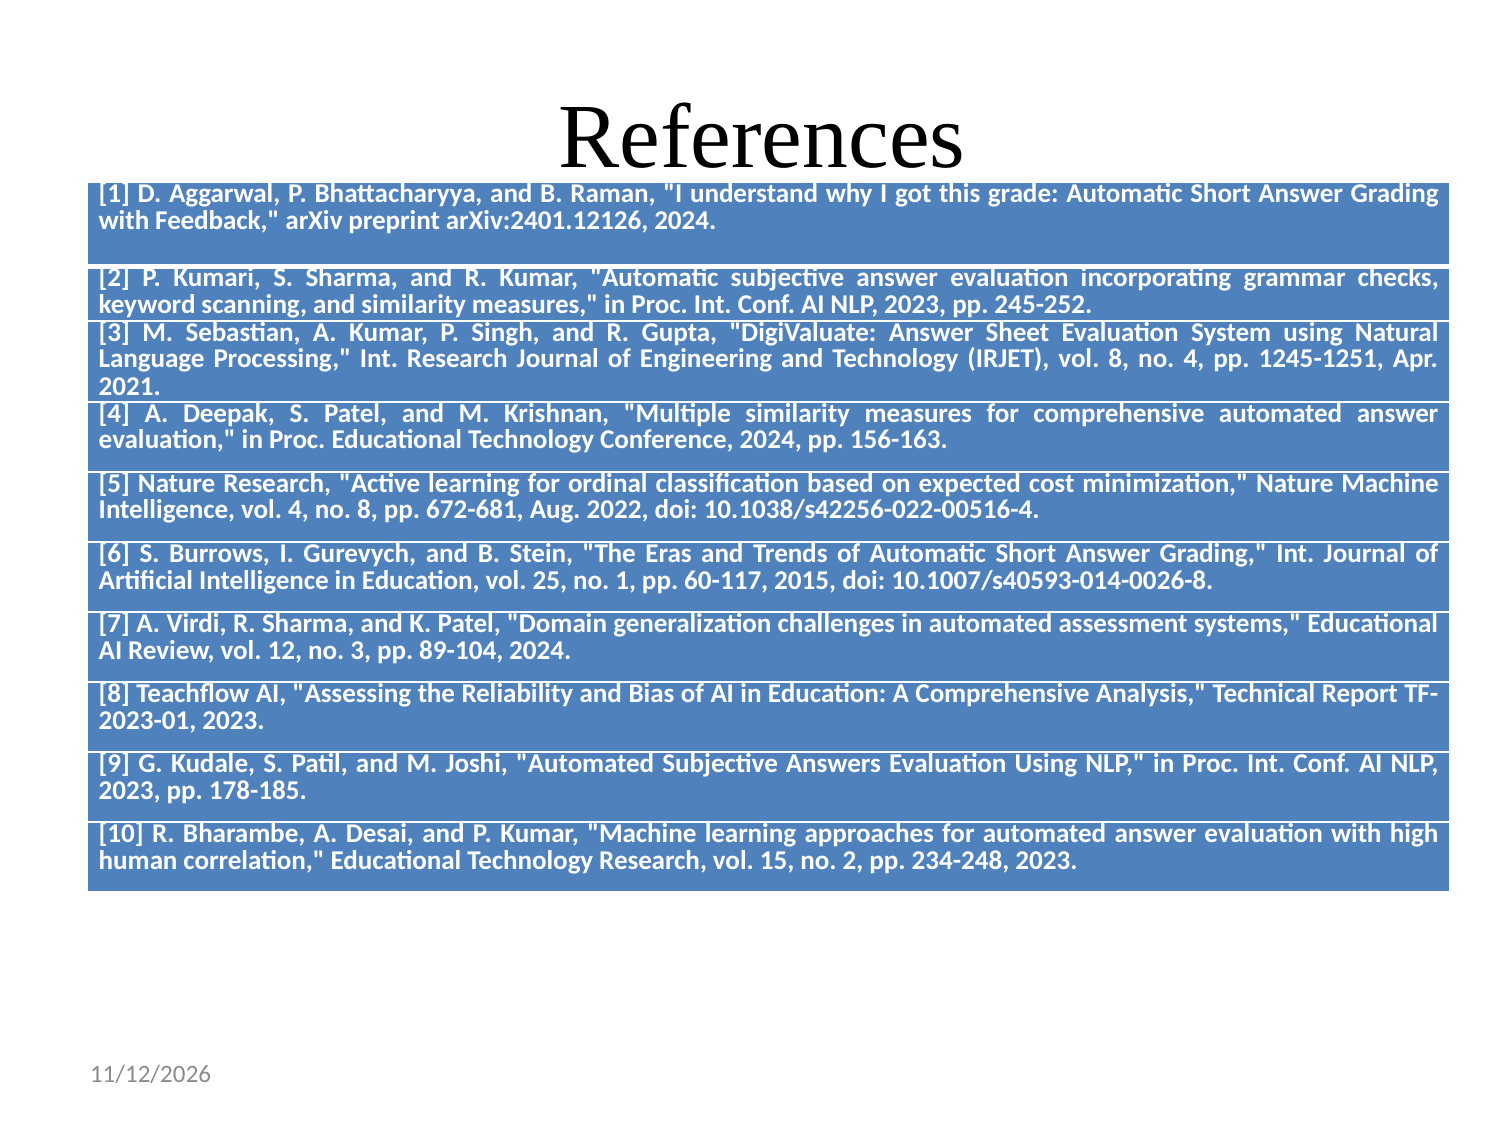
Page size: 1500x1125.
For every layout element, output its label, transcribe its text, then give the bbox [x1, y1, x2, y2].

table_cell [9] G. Kudale, S. Patil, and M. Joshi, "Automated Subjective Answers Evaluation Using NLP," in Proc. Int. Conf. AI NLP, 2023, pp. 178-185. [88, 753, 1449, 821]
table_cell [7] A. Virdi, R. Sharma, and K. Patel, "Domain generalization challenges in automated assessment systems," Educational AI Review, vol. 12, no. 3, pp. 89-104, 2024. [88, 613, 1449, 681]
title References [87, 50, 1438, 182]
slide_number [75, 1042, 425, 1103]
table_header [1] D. Aggarwal, P. Bhattacharyya, and B. Raman, "I understand why I got this grade: Automatic Short Answer Grading with Feedback," arXiv preprint arXiv:2401.12126, 2024. [88, 183, 1449, 264]
table_cell [8] Teachflow AI, "Assessing the Reliability and Bias of AI in Education: A Comprehensive Analysis," Technical Report TF-2023-01, 2023. [88, 683, 1449, 751]
table_cell [6] S. Burrows, I. Gurevych, and B. Stein, "The Eras and Trends of Automatic Short Answer Grading," Int. Journal of Artificial Intelligence in Education, vol. 25, no. 1, pp. 60-117, 2015, doi: 10.1007/s40593-014-0026-8. [88, 543, 1449, 611]
table_cell [4] A. Deepak, S. Patel, and M. Krishnan, "Multiple similarity measures for comprehensive automated answer evaluation," in Proc. Educational Technology Conference, 2024, pp. 156-163. [88, 403, 1449, 471]
table_cell [2] P. Kumari, S. Sharma, and R. Kumar, "Automatic subjective answer evaluation incorporating grammar checks, keyword scanning, and similarity measures," in Proc. Int. Conf. AI NLP, 2023, pp. 245-252. [88, 269, 1449, 320]
table_cell [3] M. Sebastian, A. Kumar, P. Singh, and R. Gupta, "DigiValuate: Answer Sheet Evaluation System using Natural Language Processing," Int. Research Journal of Engineering and Technology (IRJET), vol. 8, no. 4, pp. 1245-1251, Apr. 2021. [88, 322, 1449, 401]
table_cell [10] R. Bharambe, A. Desai, and P. Kumar, "Machine learning approaches for automated answer evaluation with high human correlation," Educational Technology Research, vol. 15, no. 2, pp. 234-248, 2023. [88, 823, 1449, 891]
table_cell [5] Nature Research, "Active learning for ordinal classification based on expected cost minimization," Nature Machine Intelligence, vol. 4, no. 8, pp. 672-681, Aug. 2022, doi: 10.1038/s42256-022-00516-4. [88, 473, 1449, 541]
